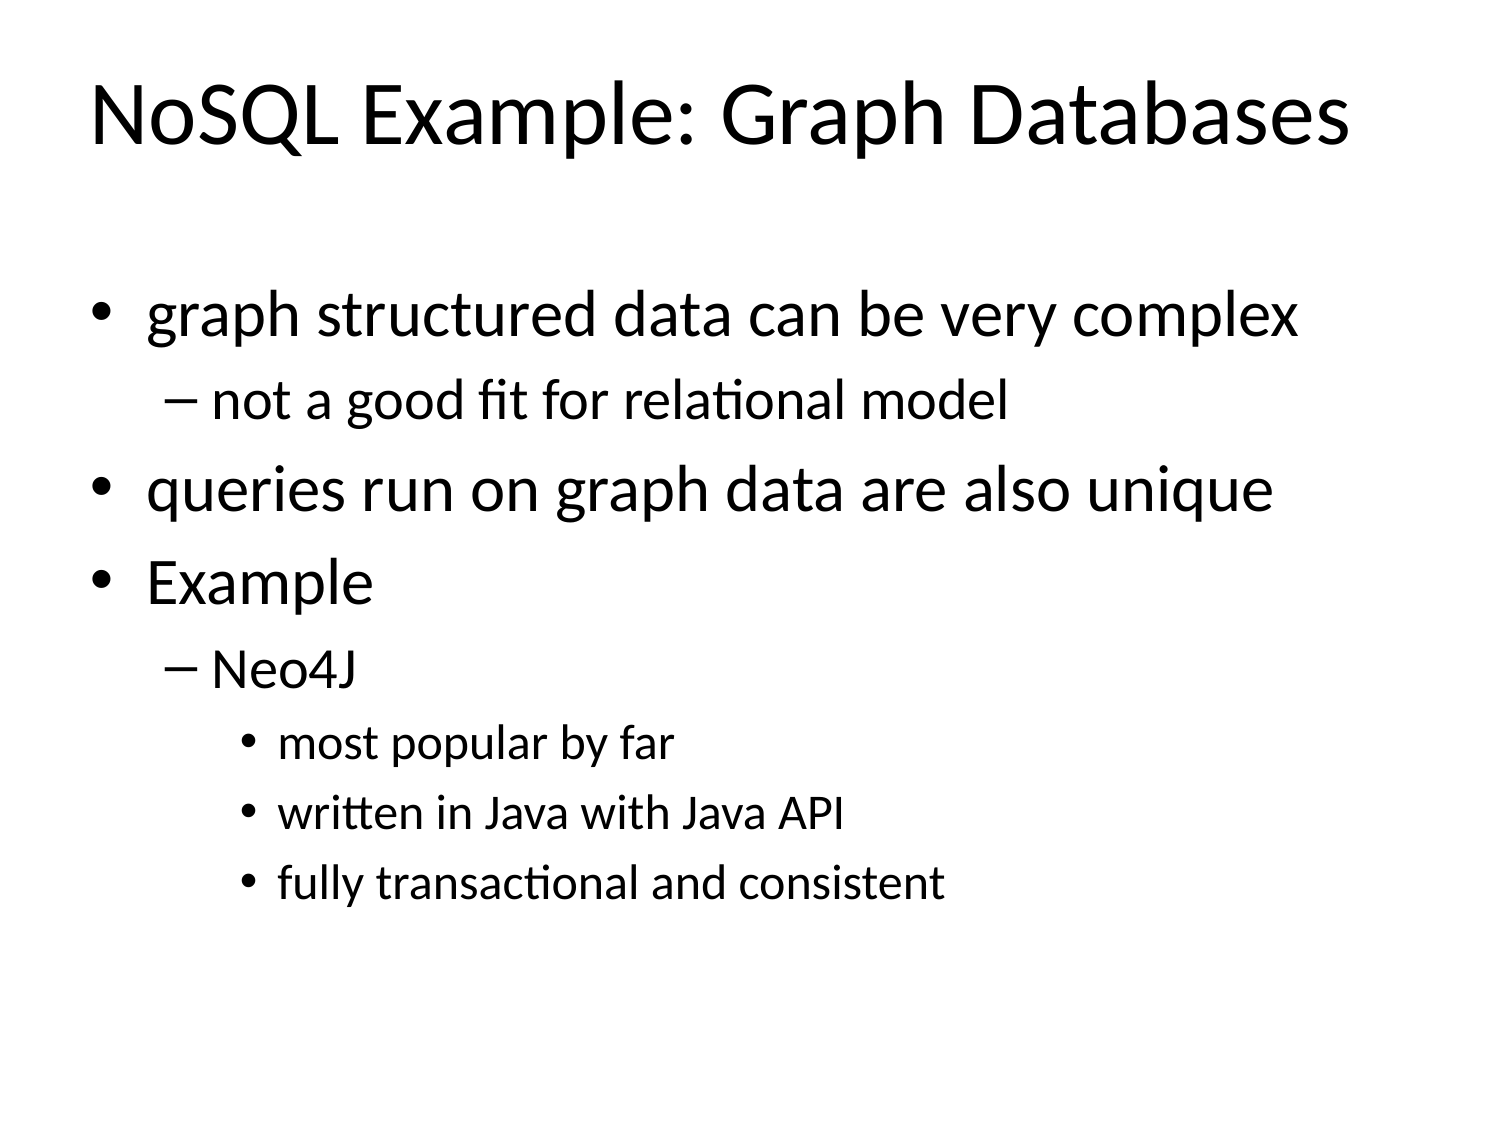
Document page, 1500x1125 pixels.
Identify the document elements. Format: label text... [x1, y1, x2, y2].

list graph structured data can be very complex not a good fit for relational model queries run on graph data are also unique Example Neo4J most popular by far written in Java with Java API fully transactional and consistent [75, 262, 1425, 1005]
title NoSQL Example: Graph Databases [75, 45, 1425, 233]
